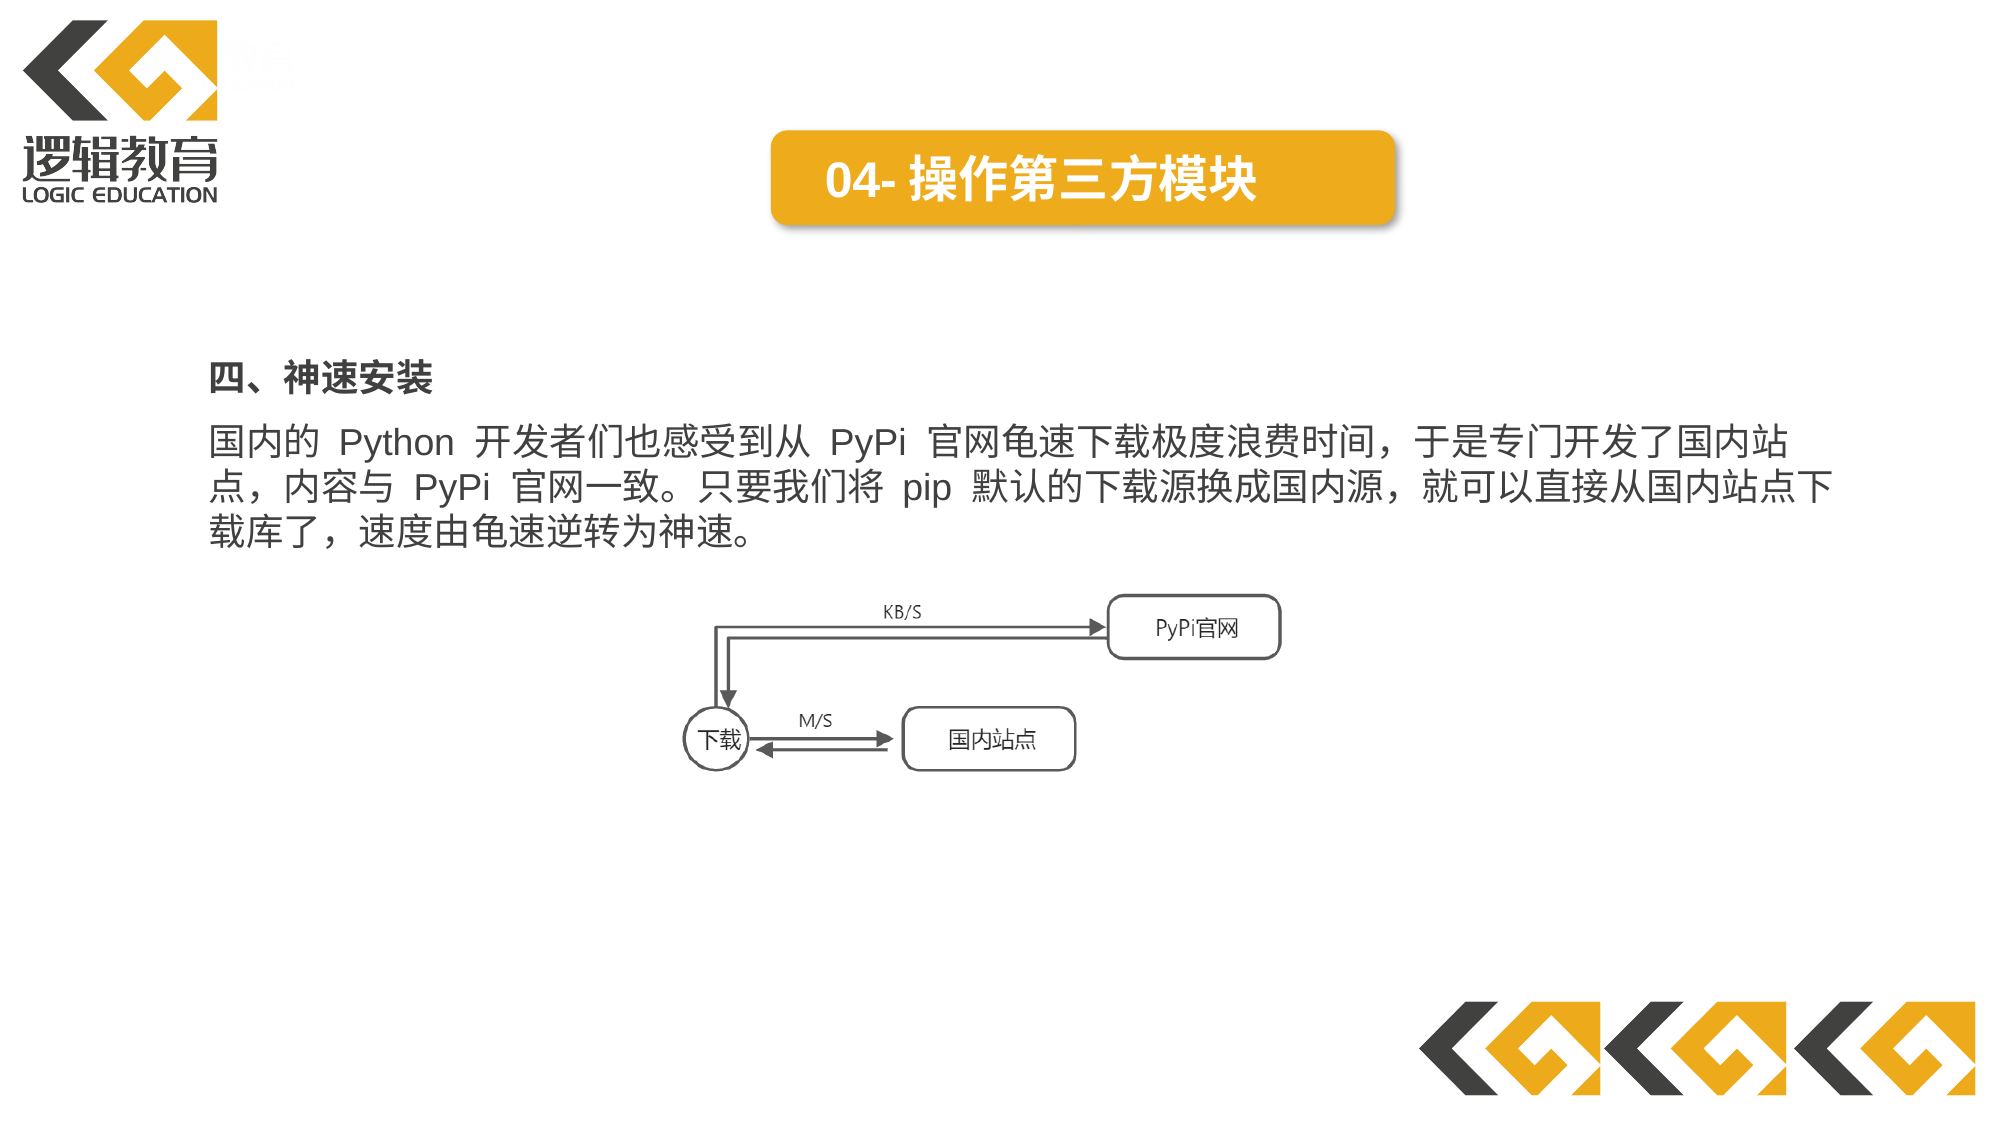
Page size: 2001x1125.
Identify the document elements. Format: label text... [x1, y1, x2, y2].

picture [0, 0, 304, 224]
text_box 国内的 Python 开发者们也感受到从 PyPi 官网龟速下载极度浪费时间，于是专门开发了国内站点，内容与 PyPi 官网一致。只要我们将 pip 默认的下载源换成国内源，就可以直接从国内站点下载库了，速度由龟速逆转为神速。 [193, 410, 1878, 561]
text_box 04-操作第三方模块 [809, 139, 1323, 215]
text_box [770, 130, 1396, 226]
picture [655, 583, 1345, 787]
text_box 四、神速安装 [193, 346, 1017, 407]
picture [1394, 940, 2000, 1125]
